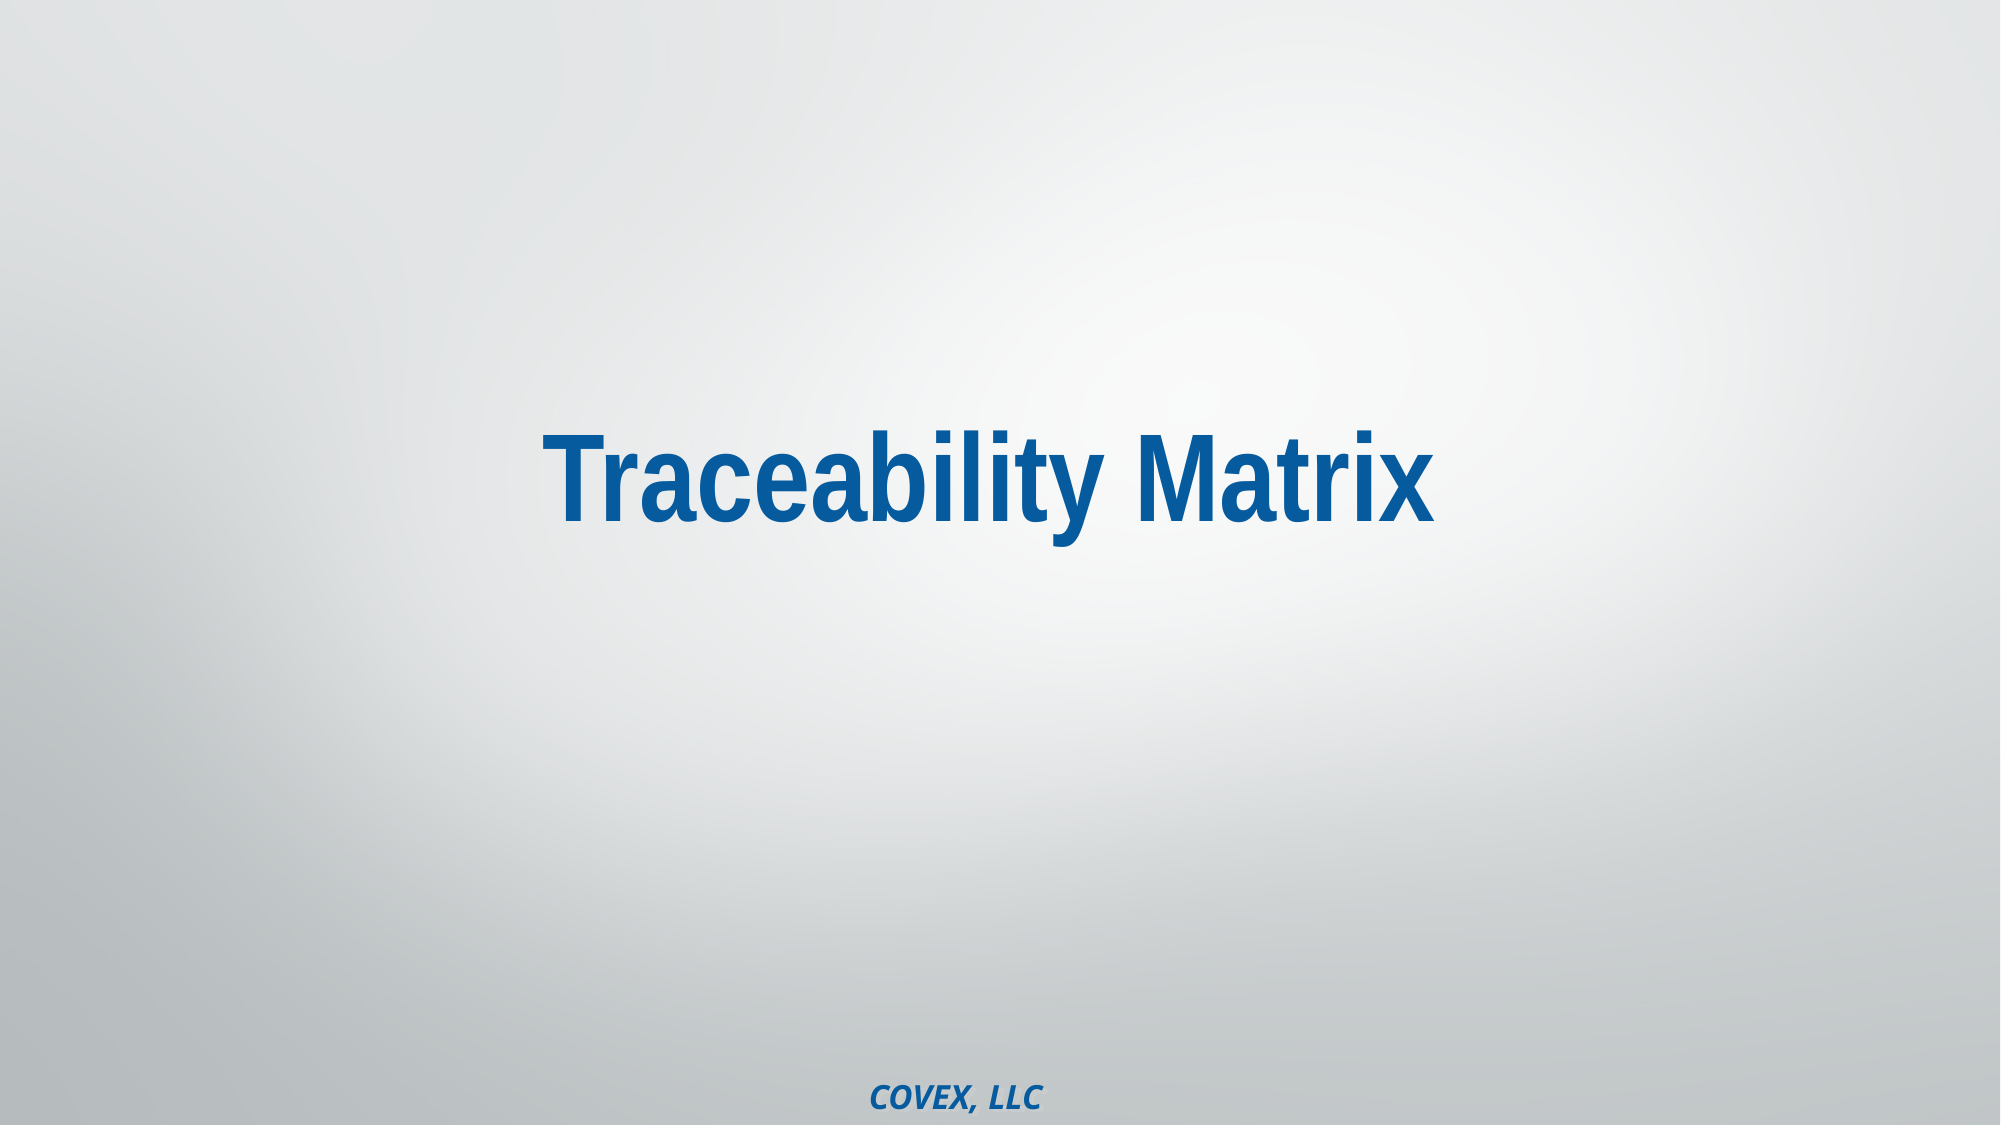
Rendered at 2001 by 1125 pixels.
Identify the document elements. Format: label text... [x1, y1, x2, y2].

title Traceability Matrix [79, 378, 1900, 566]
